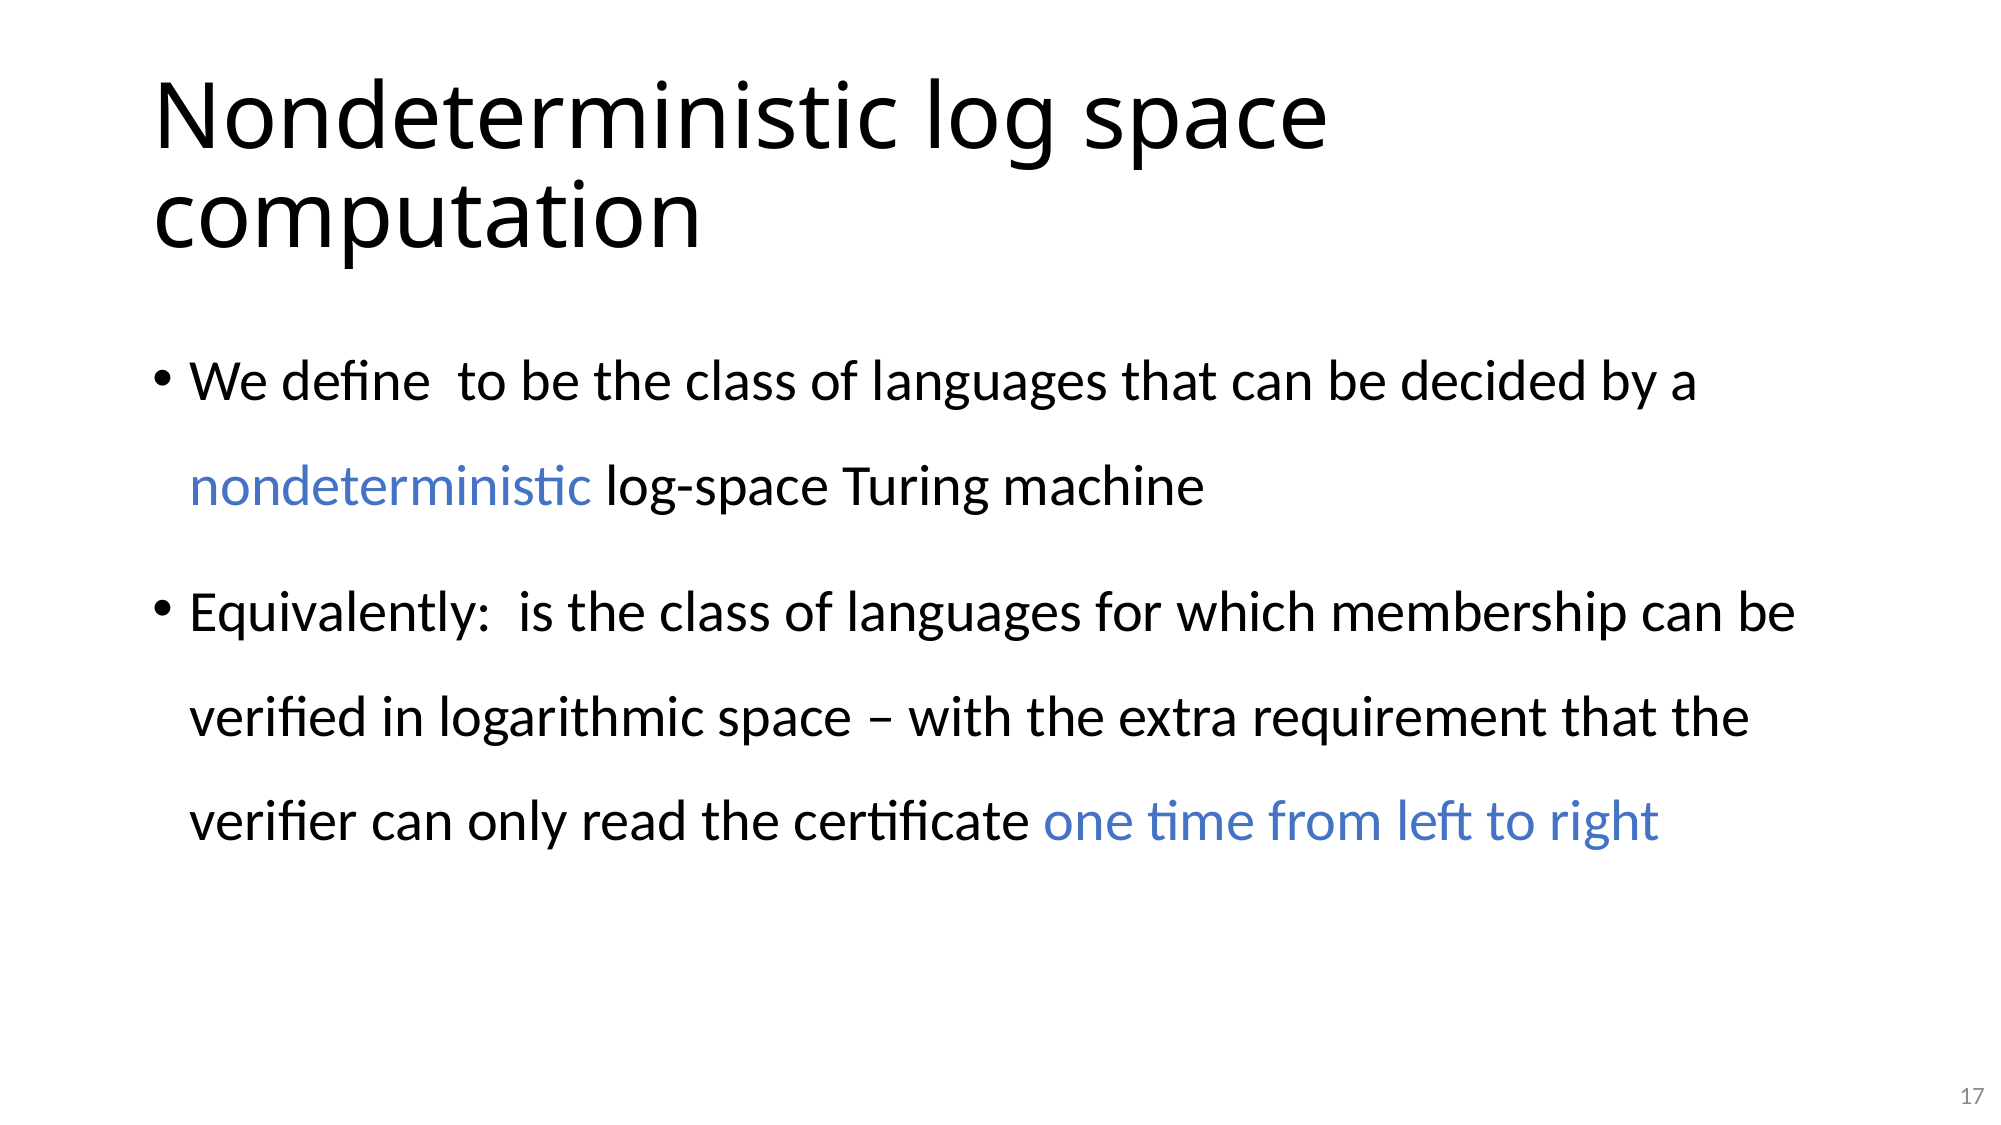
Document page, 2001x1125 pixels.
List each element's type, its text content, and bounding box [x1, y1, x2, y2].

title Nondeterministic log space computation [137, 59, 1863, 278]
slide_number 17 [1550, 1064, 2000, 1125]
